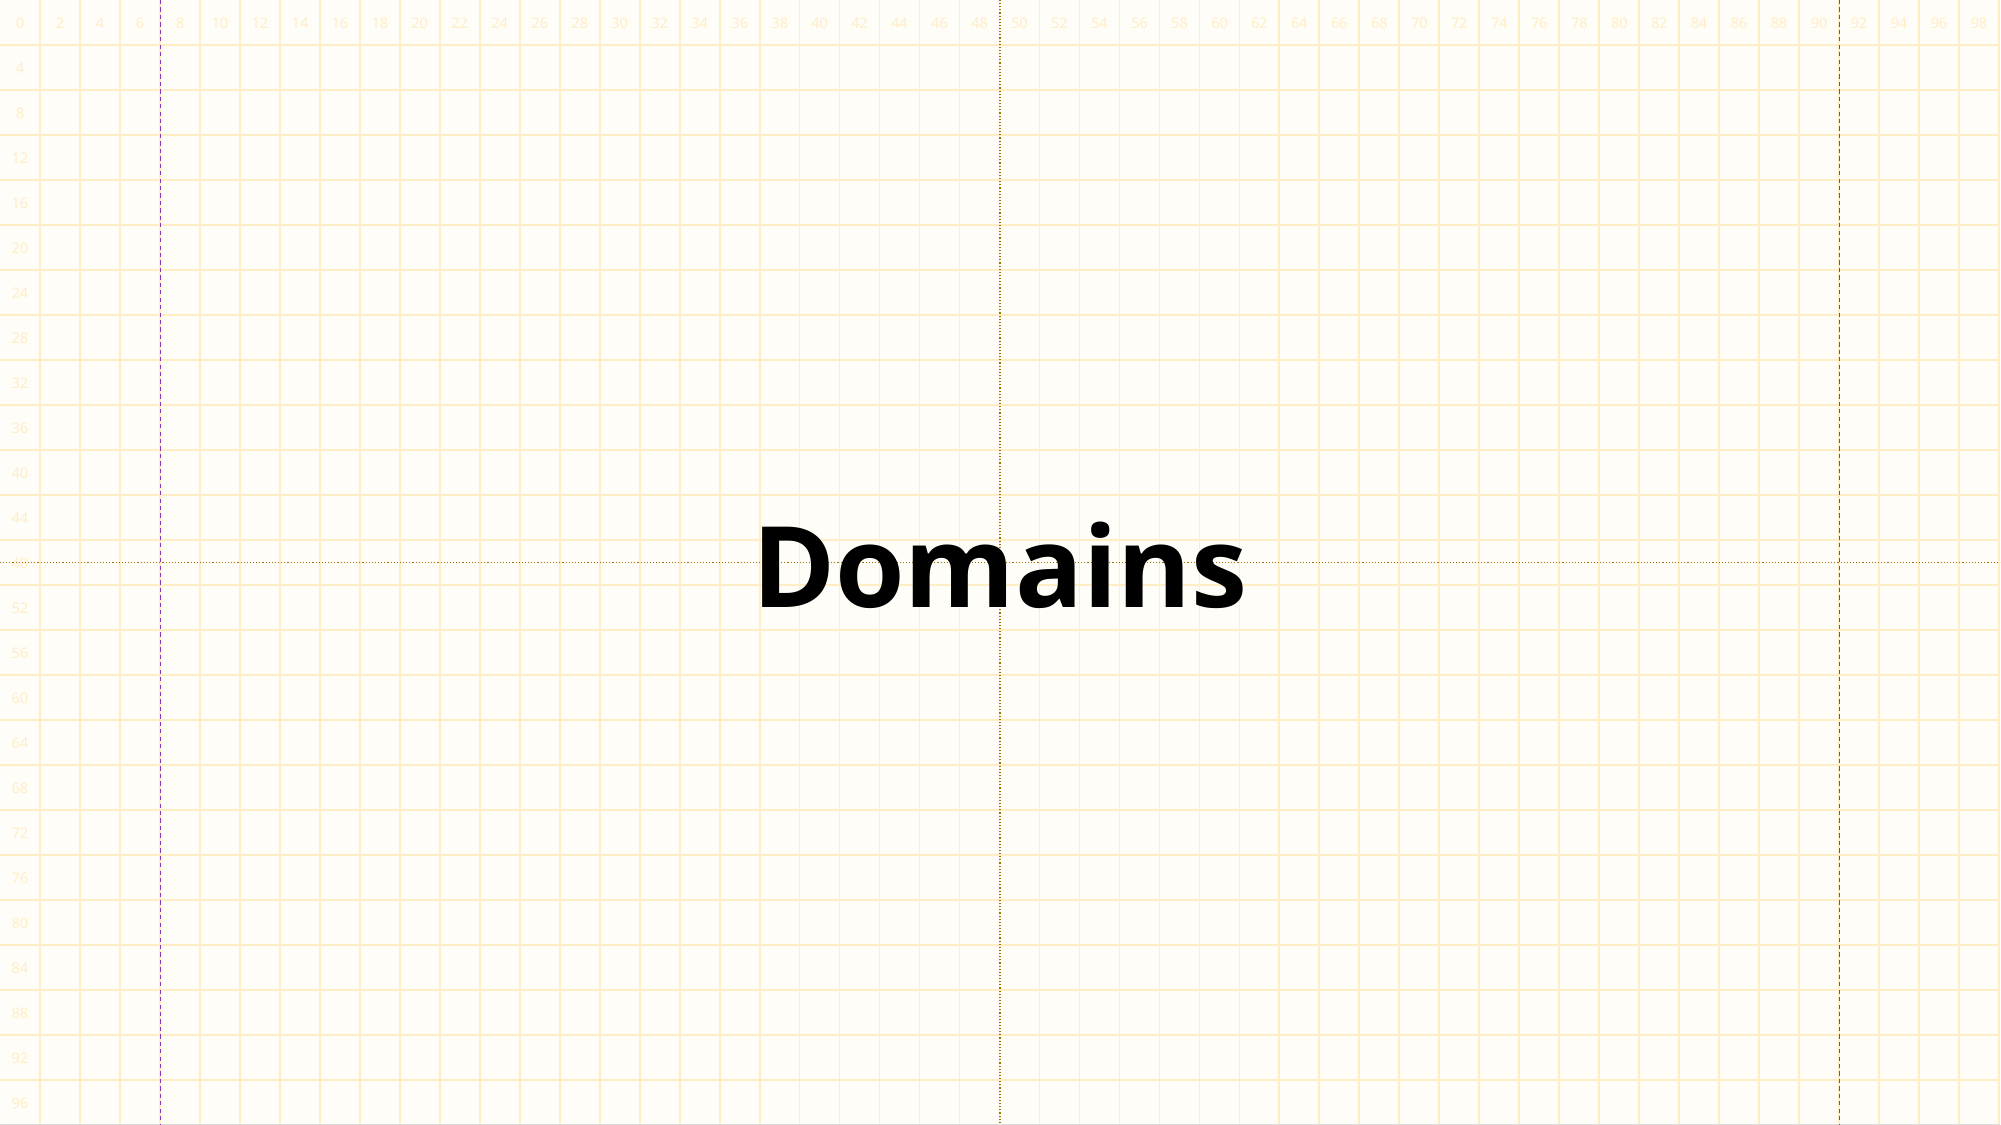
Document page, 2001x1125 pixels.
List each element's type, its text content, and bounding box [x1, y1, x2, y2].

text_box Domains [274, 413, 1725, 712]
